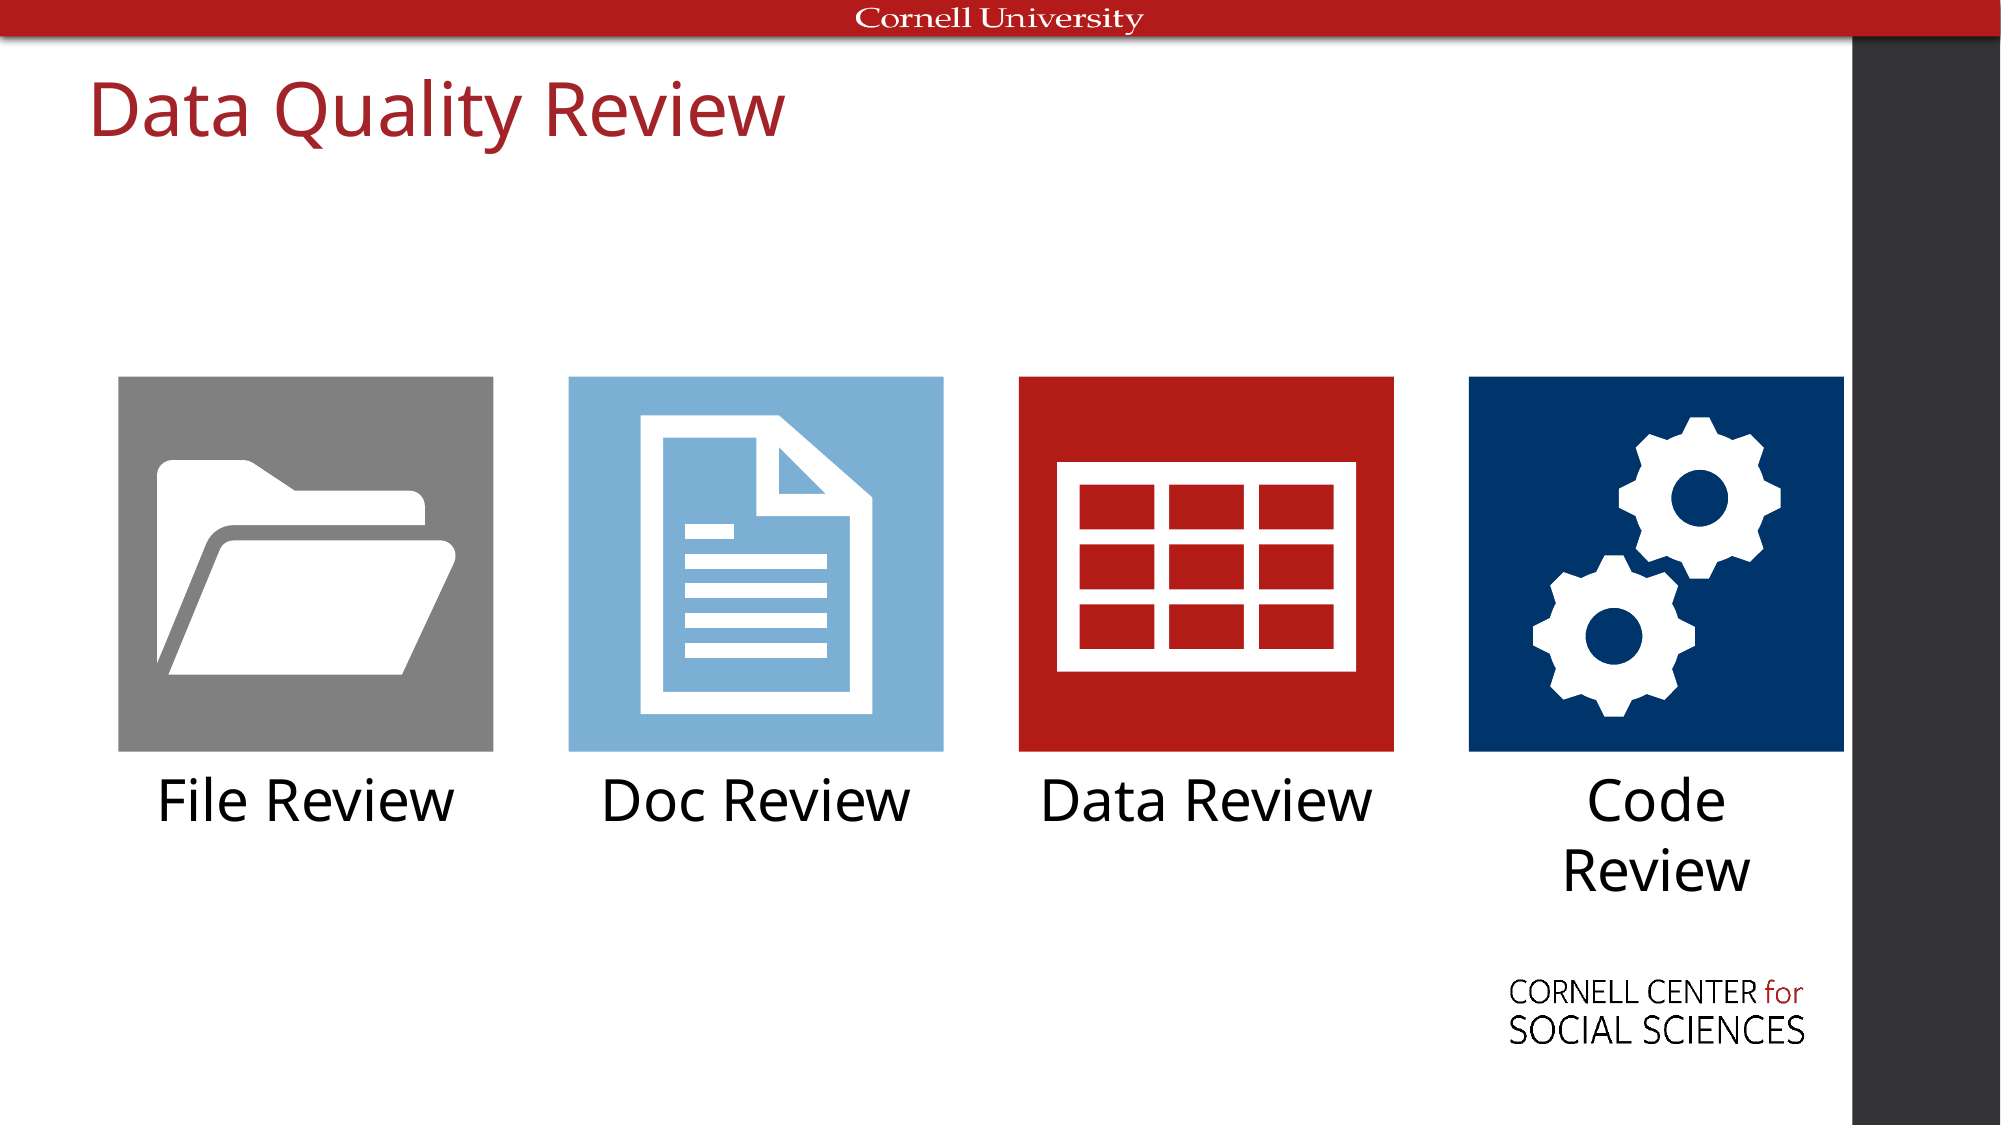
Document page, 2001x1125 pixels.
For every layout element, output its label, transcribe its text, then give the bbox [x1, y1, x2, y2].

text_box Data Review [1018, 755, 1394, 841]
text_box File Review [118, 755, 494, 841]
text_box [567, 376, 945, 753]
picture [155, 458, 457, 675]
picture [846, 0, 1144, 53]
text_box [1468, 376, 1845, 753]
text_box Code Review [1468, 755, 1844, 911]
picture [1506, 975, 1807, 1048]
text_box [1018, 376, 1395, 753]
picture [639, 413, 873, 715]
text_box [117, 376, 494, 753]
text_box Doc Review [568, 755, 944, 841]
text_box Data Quality Review [72, 53, 1878, 249]
picture [1056, 461, 1357, 673]
picture [1532, 416, 1781, 717]
